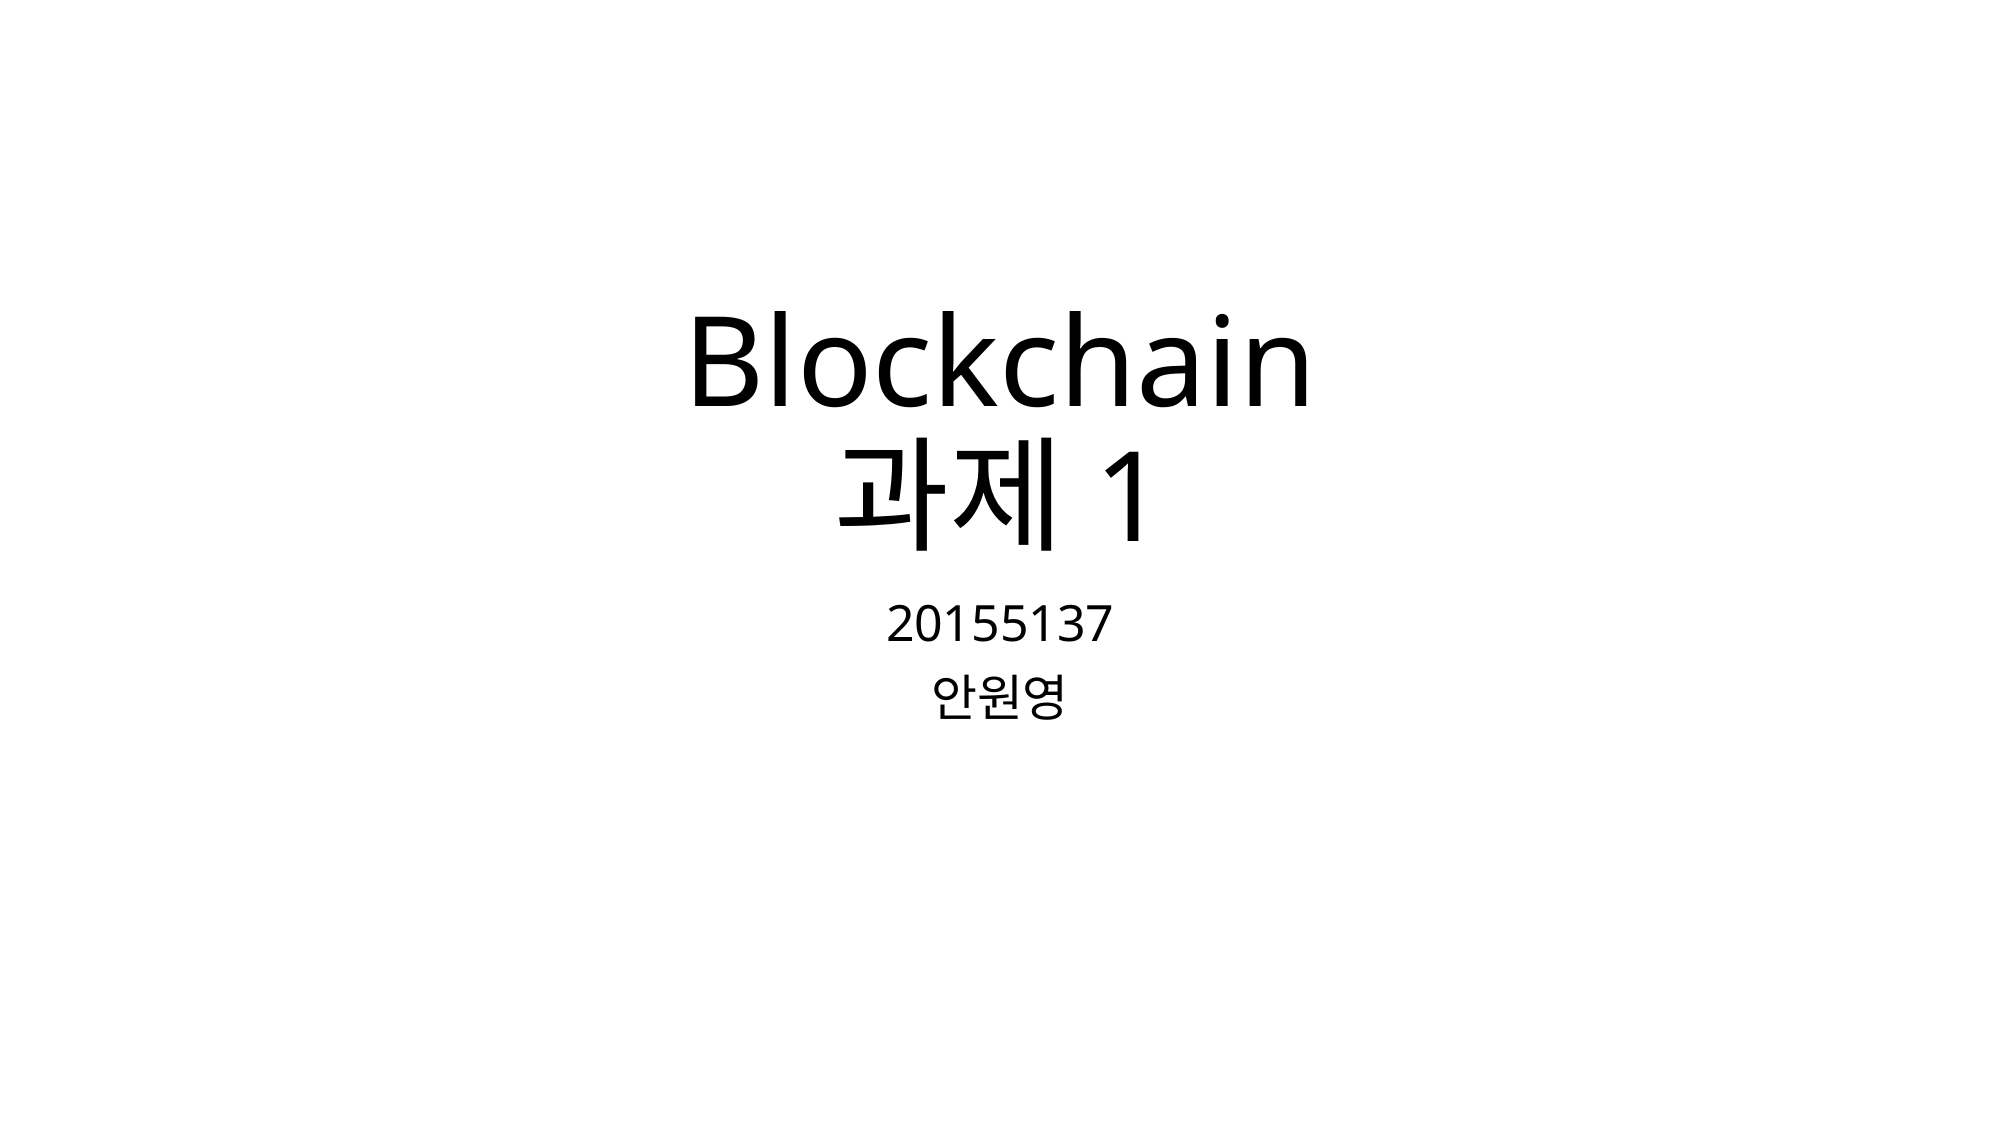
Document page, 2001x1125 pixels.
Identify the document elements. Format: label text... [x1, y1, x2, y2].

subtitle 20155137 안원영 [249, 590, 1750, 863]
title Blockchain 과제1 [249, 184, 1750, 576]
